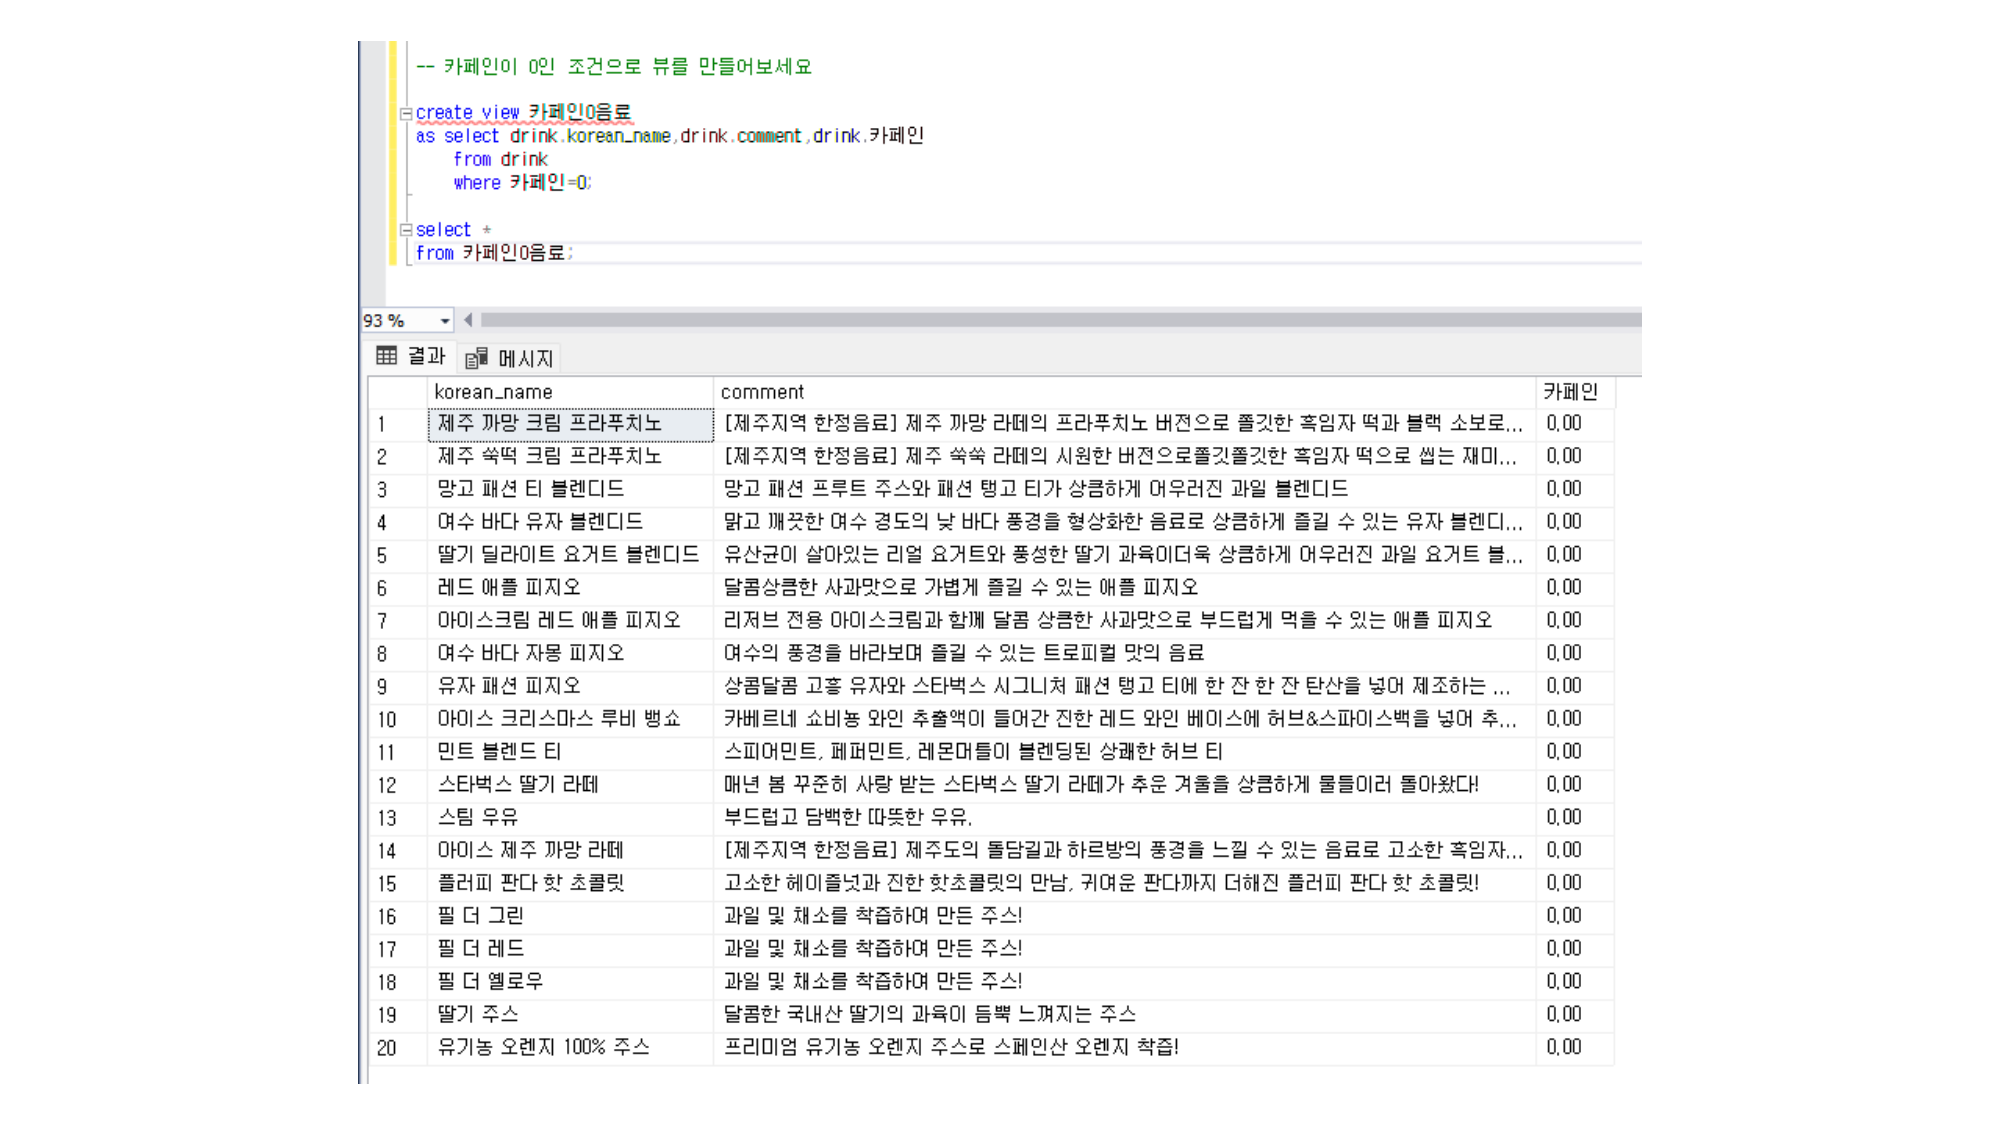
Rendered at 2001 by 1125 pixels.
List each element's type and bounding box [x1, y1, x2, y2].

picture [358, 41, 1642, 1084]
